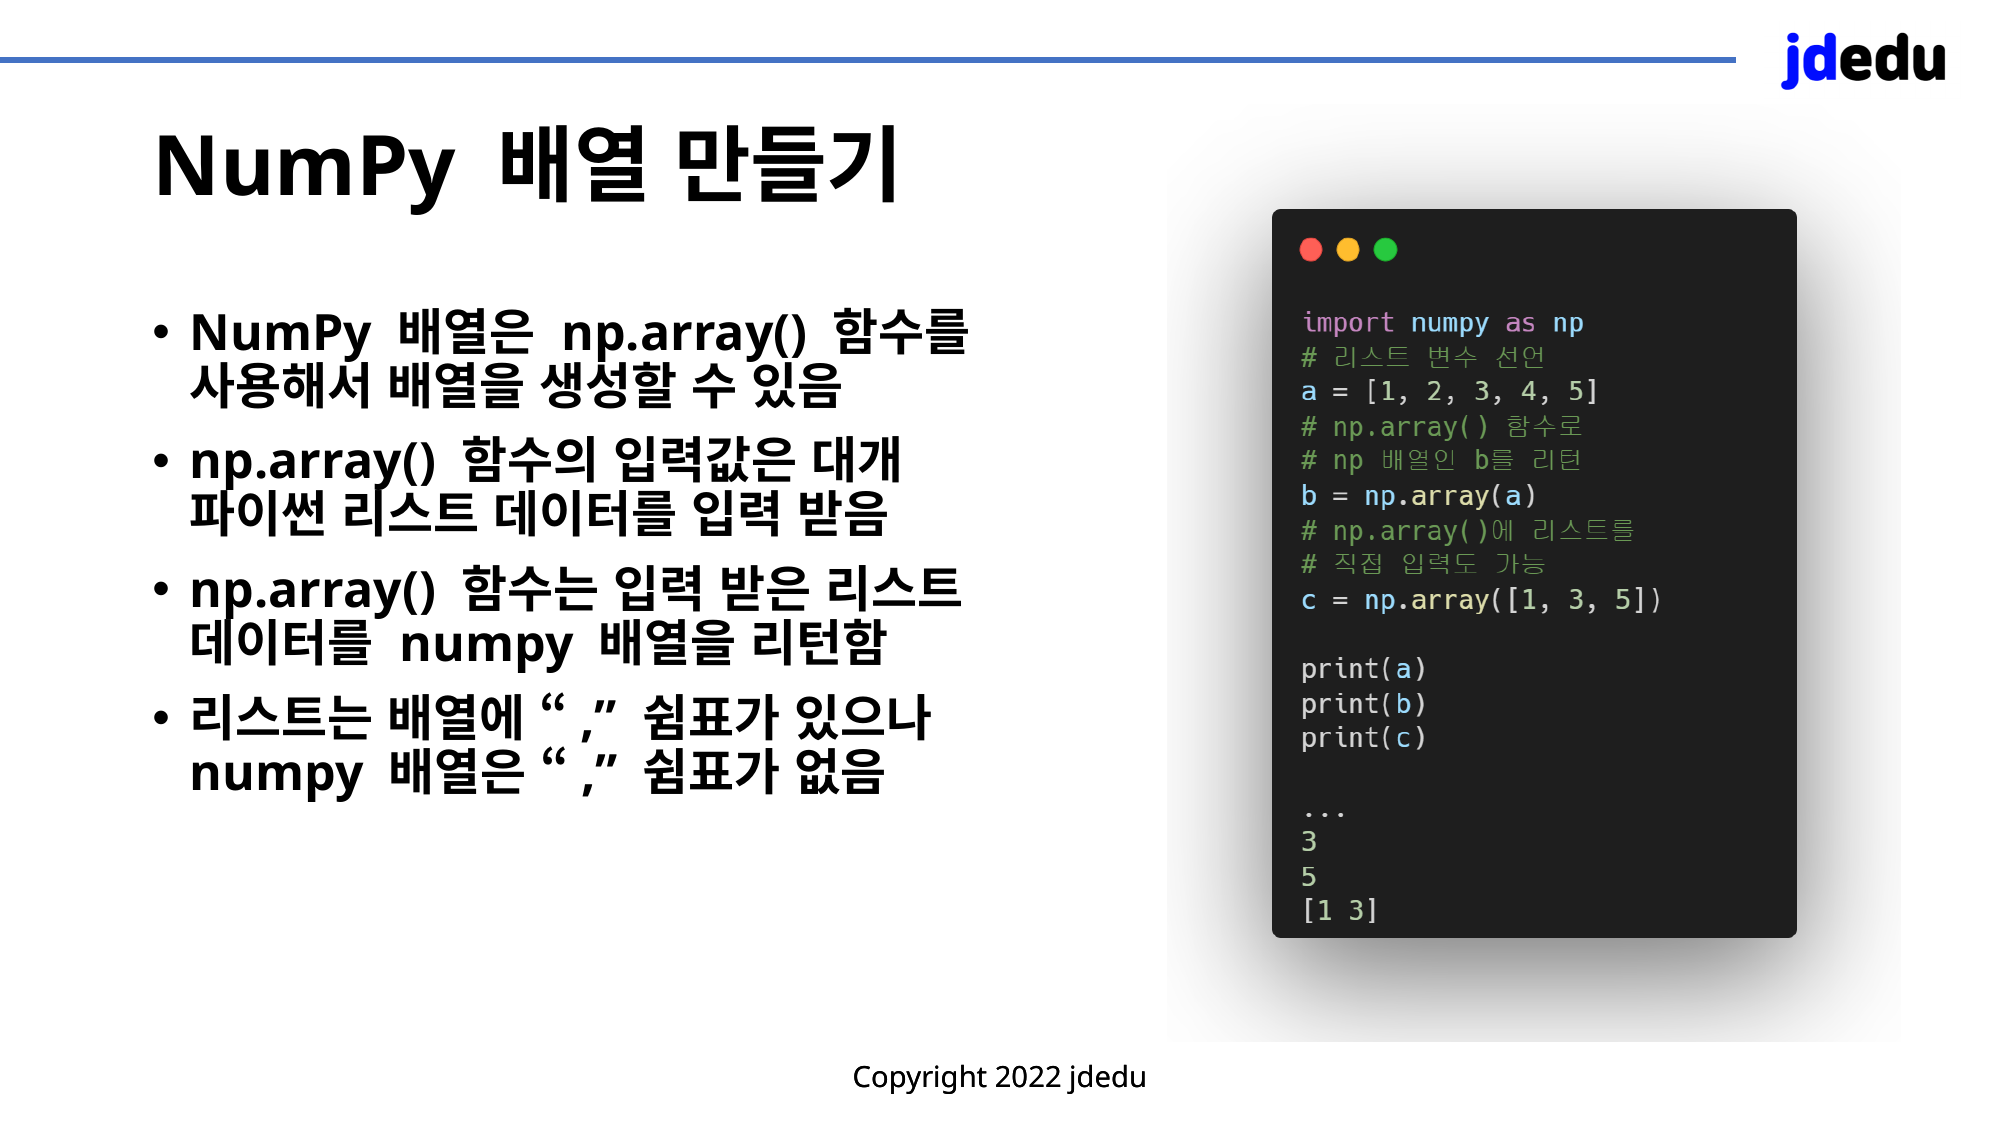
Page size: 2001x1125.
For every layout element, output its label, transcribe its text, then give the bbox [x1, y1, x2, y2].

picture [1764, 21, 1961, 99]
list NumPy 배열은 np.array() 함수를 사용해서 배열을 생성할 수 있음 np.array() 함수의 입력값은 대개 파이썬 리스트 데이터를 입력 받음 np.array() 함수는 입력 받은 리스트 데이터를 numpy 배열을 리턴함 리스트는 배열에 “,” 쉼표가 있으나 numpy 배열은 “,” 쉼표가 없음 [137, 299, 988, 1014]
title NumPy 배열 만들기 [137, 59, 1863, 278]
picture [1167, 104, 1901, 1042]
